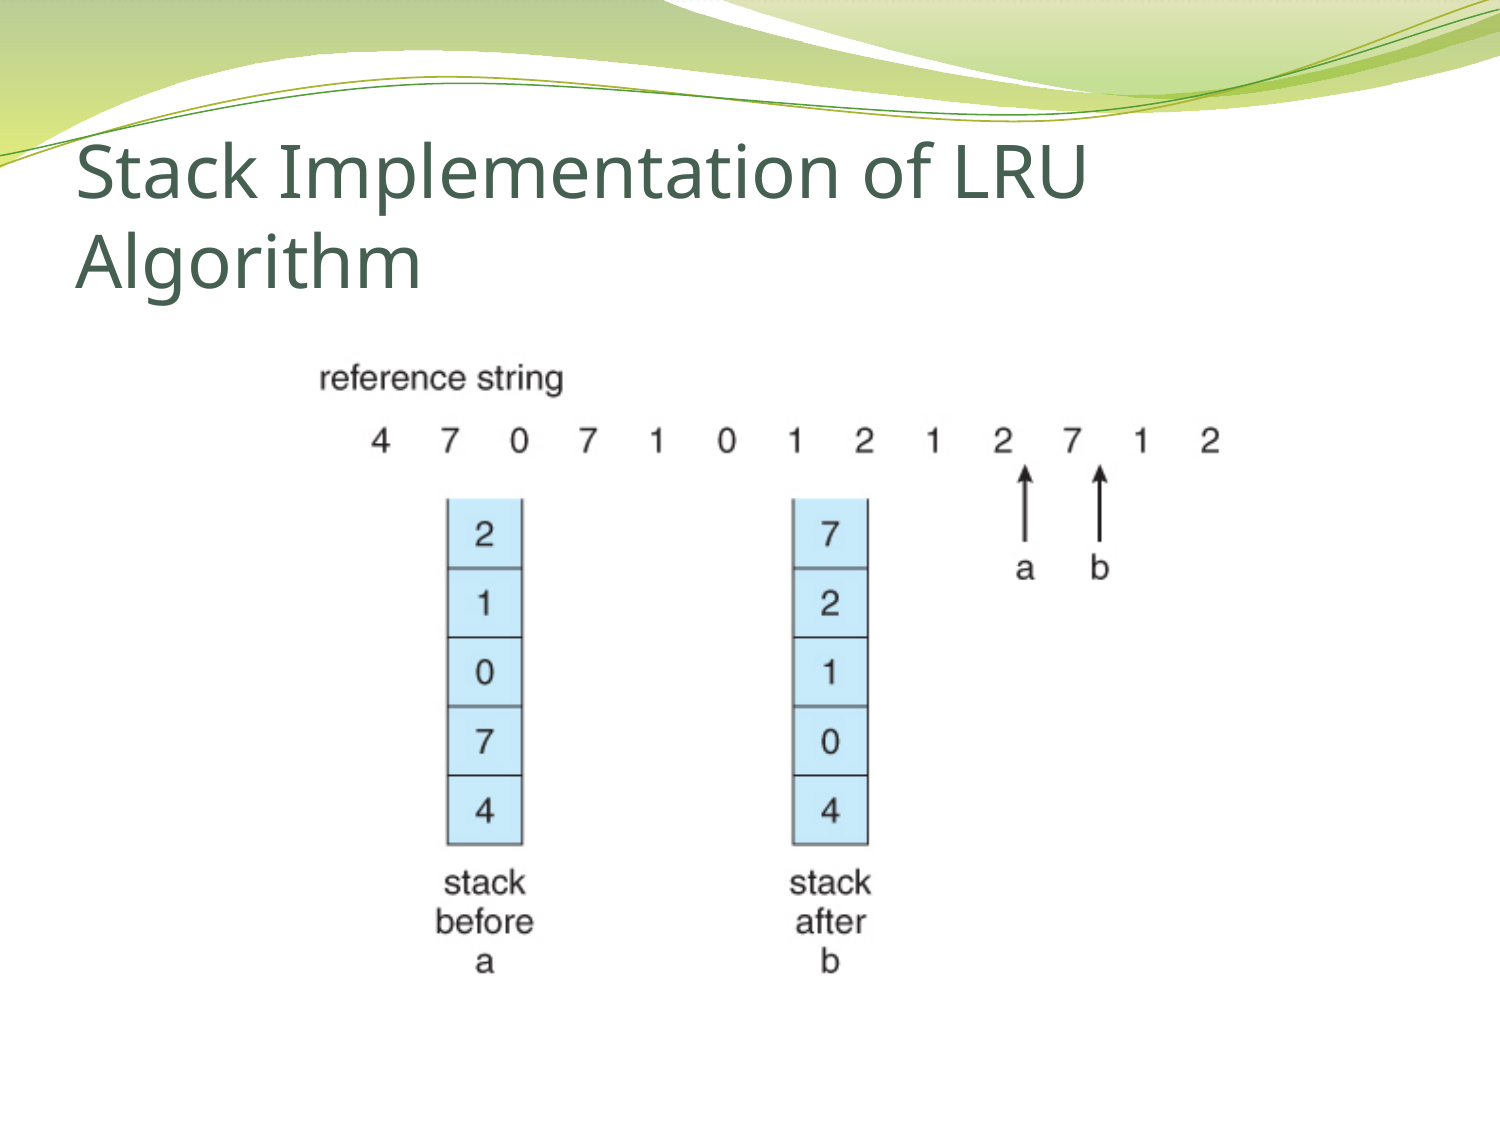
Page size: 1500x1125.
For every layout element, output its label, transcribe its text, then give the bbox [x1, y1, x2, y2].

title Stack Implementation of LRU Algorithm [75, 115, 1425, 303]
picture [299, 338, 1240, 1000]
